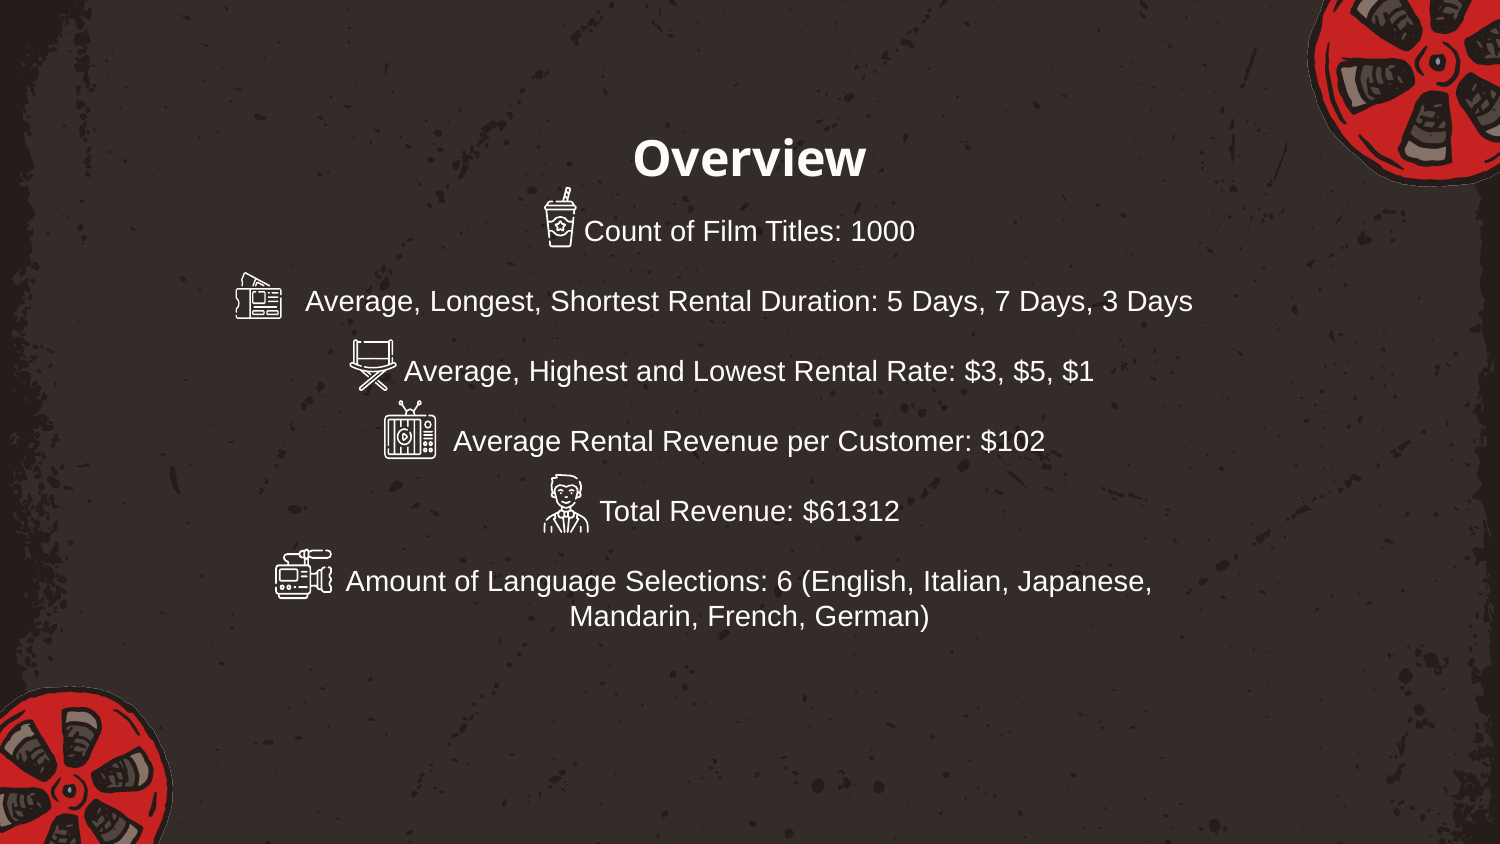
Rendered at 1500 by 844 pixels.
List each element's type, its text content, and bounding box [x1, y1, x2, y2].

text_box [274, 548, 333, 600]
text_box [543, 473, 589, 534]
picture [0, 0, 1500, 844]
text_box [235, 271, 282, 320]
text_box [349, 339, 397, 392]
text_box Count of Film Titles: 1000 Average, Longest, Shortest Rental Duration: 5 Days, 7 Days, 3 Days Average, Highest and Lowest Rental Rate: $3, $5, $1 Average Rental Revenue per Customer: $102 Total Revenue: $61312 Amount of Language Selections: 6 (English, Italian, Japanese, Mandarin, French, German) [272, 205, 1227, 640]
title Overview [118, 110, 1382, 205]
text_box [543, 186, 577, 248]
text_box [383, 399, 437, 460]
